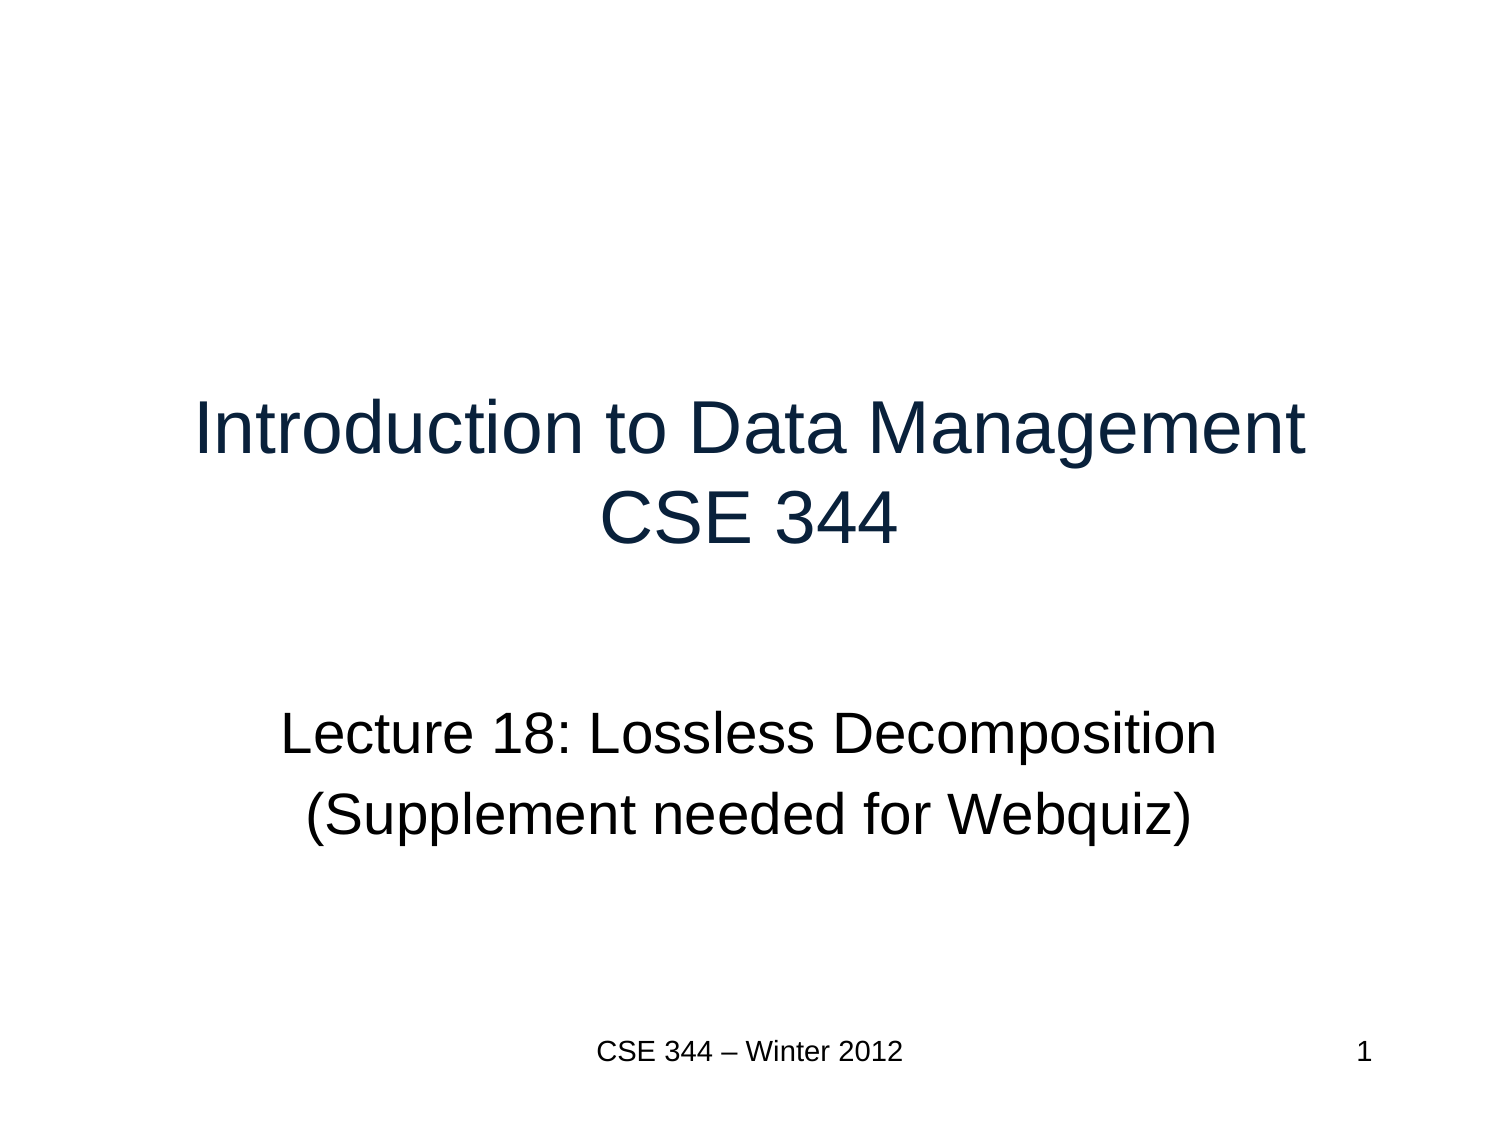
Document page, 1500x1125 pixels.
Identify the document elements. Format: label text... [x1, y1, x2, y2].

subtitle Lecture 18: Lossless Decomposition (Supplement needed for Webquiz) [224, 687, 1276, 976]
footer CSE 344 – Winter 2012 [474, 1024, 1026, 1101]
slide_number 1 [1074, 1024, 1388, 1101]
title Introduction to Data Management CSE 344 [112, 374, 1388, 563]
